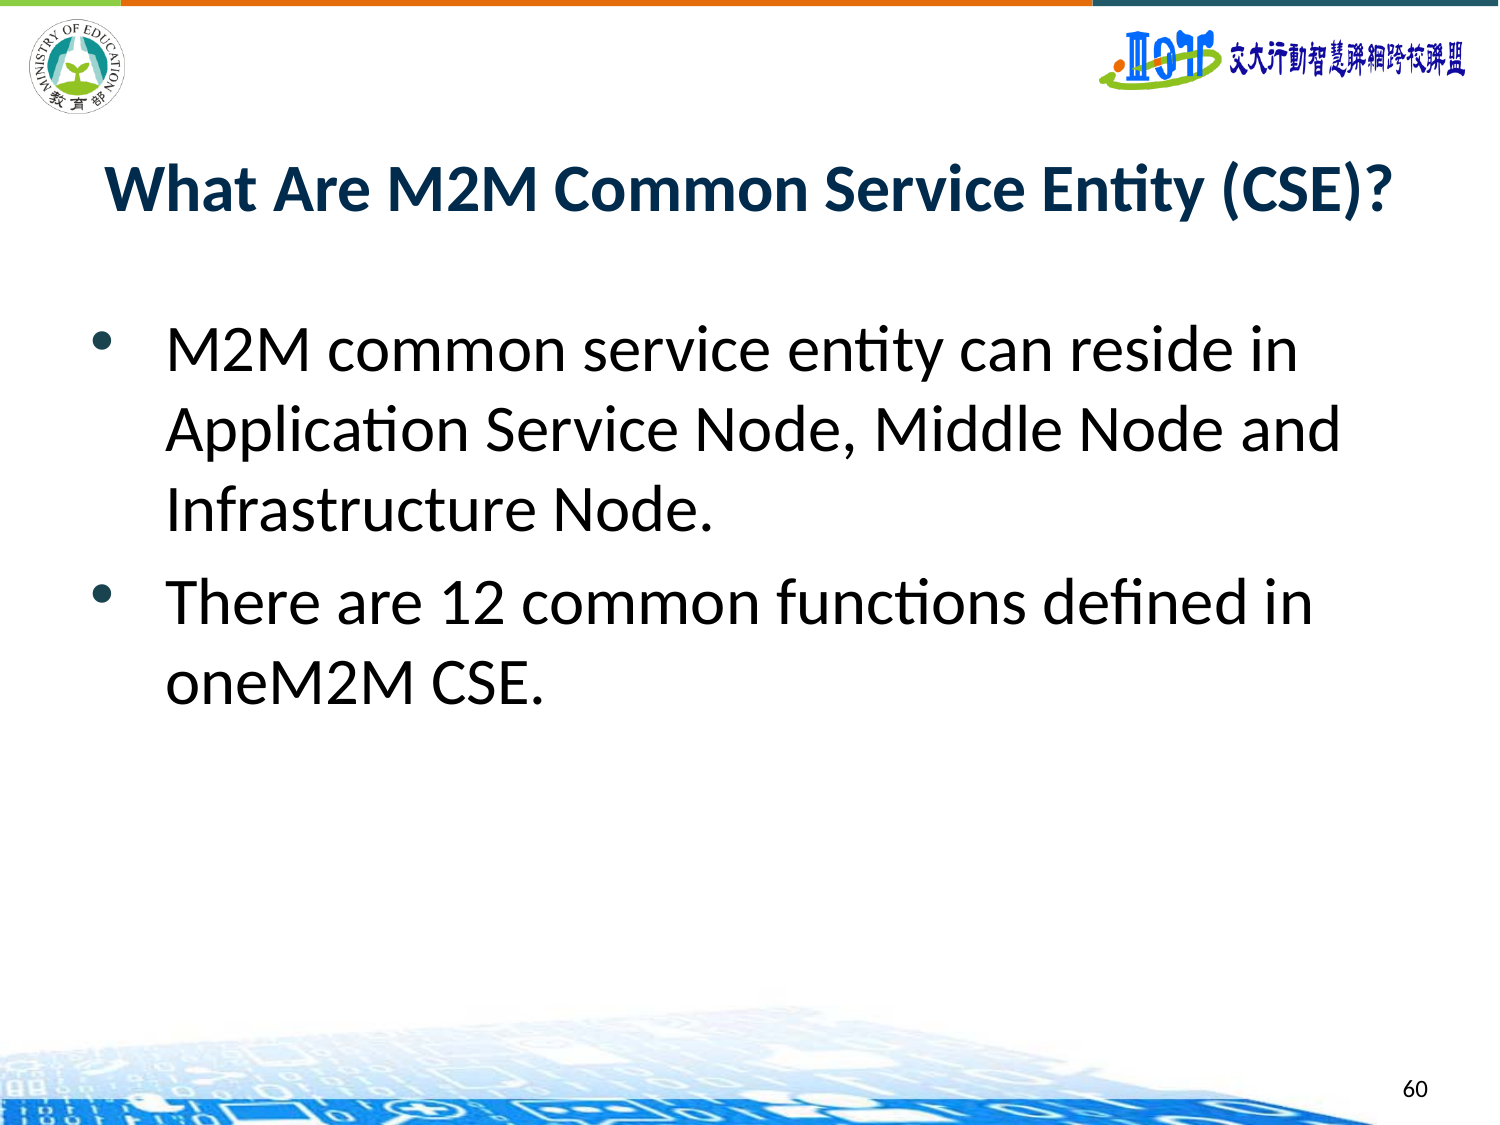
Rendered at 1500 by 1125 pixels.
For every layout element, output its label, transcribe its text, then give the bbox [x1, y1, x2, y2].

picture [29, 19, 125, 114]
picture [1099, 30, 1465, 90]
slide_number 60 [1387, 1065, 1484, 1125]
picture [0, 987, 1377, 1125]
title What Are M2M Common Service Entity (CSE)? [75, 101, 1425, 268]
list M2M common service entity can reside in Application Service Node, Middle Node and Infrastructure Node. There are 12 common functions defined in oneM2M CSE. [75, 297, 1425, 1024]
